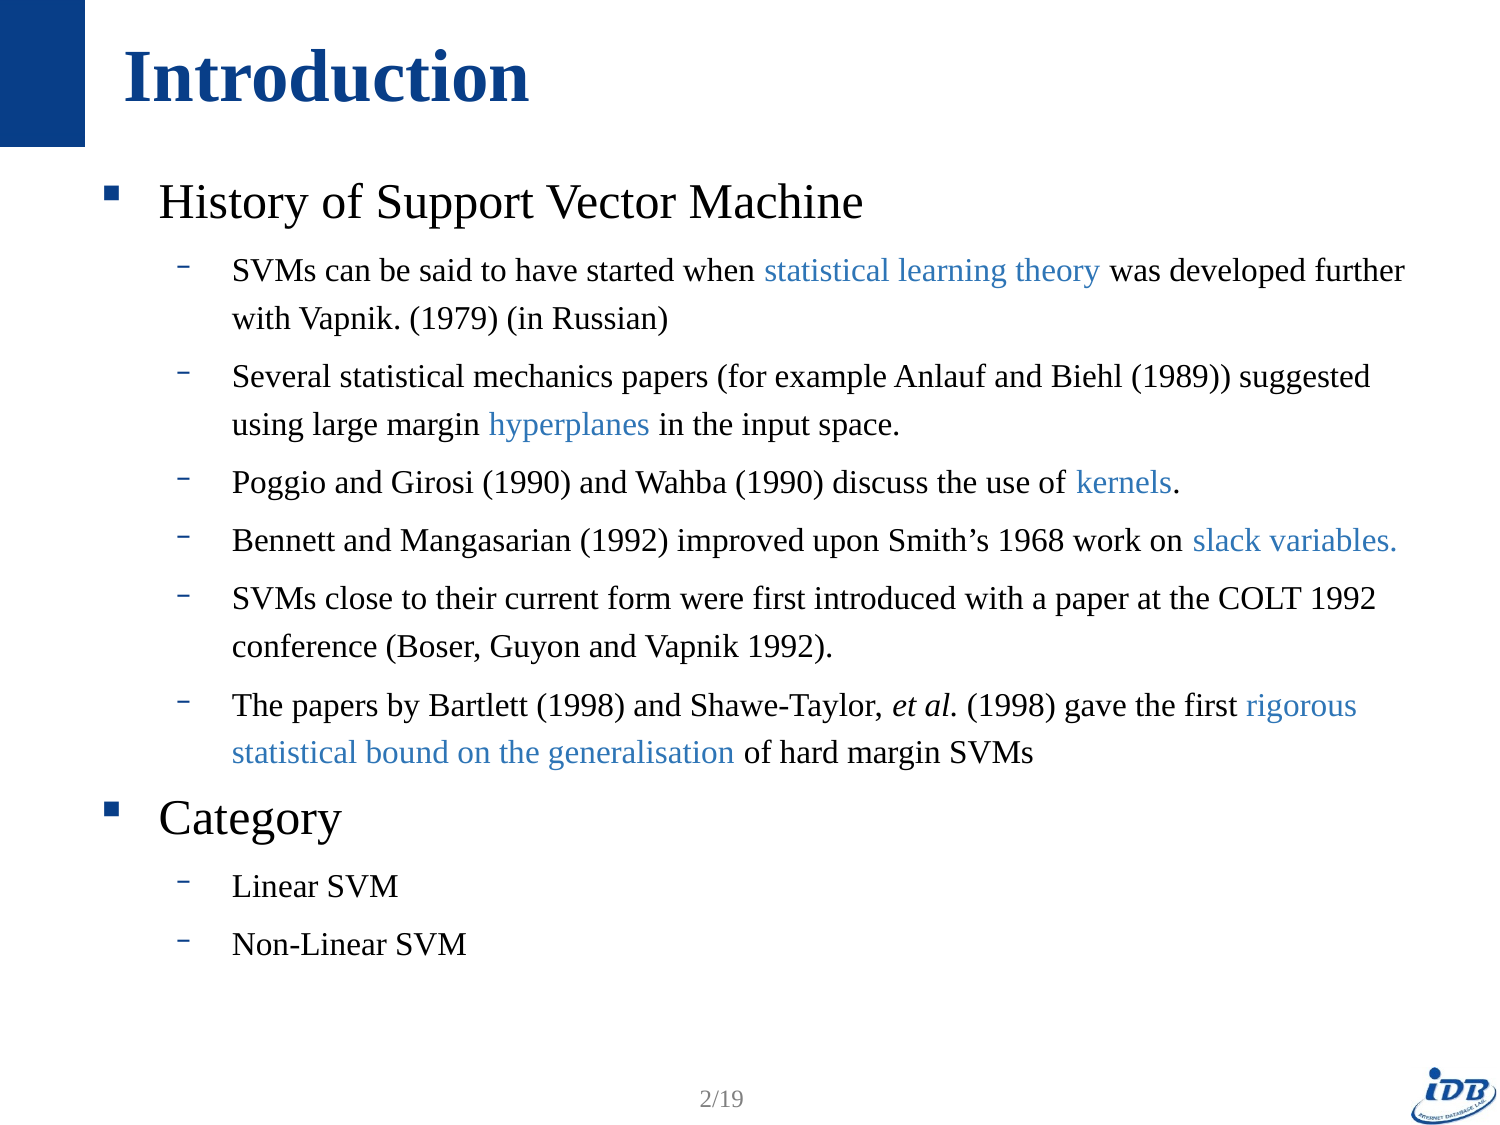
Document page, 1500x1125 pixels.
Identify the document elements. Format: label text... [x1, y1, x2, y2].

picture [0, 0, 85, 147]
list History of Support Vector Machine SVMs can be said to have started when statistical learning theory was developed further with Vapnik. (1979) (in Russian) Several statistical mechanics papers (for example Anlauf and Biehl (1989)) suggested using large margin hyperplanes in the input space. Poggio and Girosi (1990) and Wahba (1990) discuss the use of kernels. Bennett and Mangasarian (1992) improved upon Smith’s 1968 work on slack variables. SVMs close to their current form were first introduced with a paper at the COLT 1992 conference (Boser, Guyon and Vapnik 1992). The papers by Bartlett (1998) and Shawe-Taylor, et al. (1998) gave the first rigorous statistical bound on the generalisation of hard margin SVMs Category Linear SVM Non-Linear SVM [85, 168, 1448, 1071]
picture [1411, 1067, 1497, 1125]
title Introduction [108, 15, 1379, 140]
